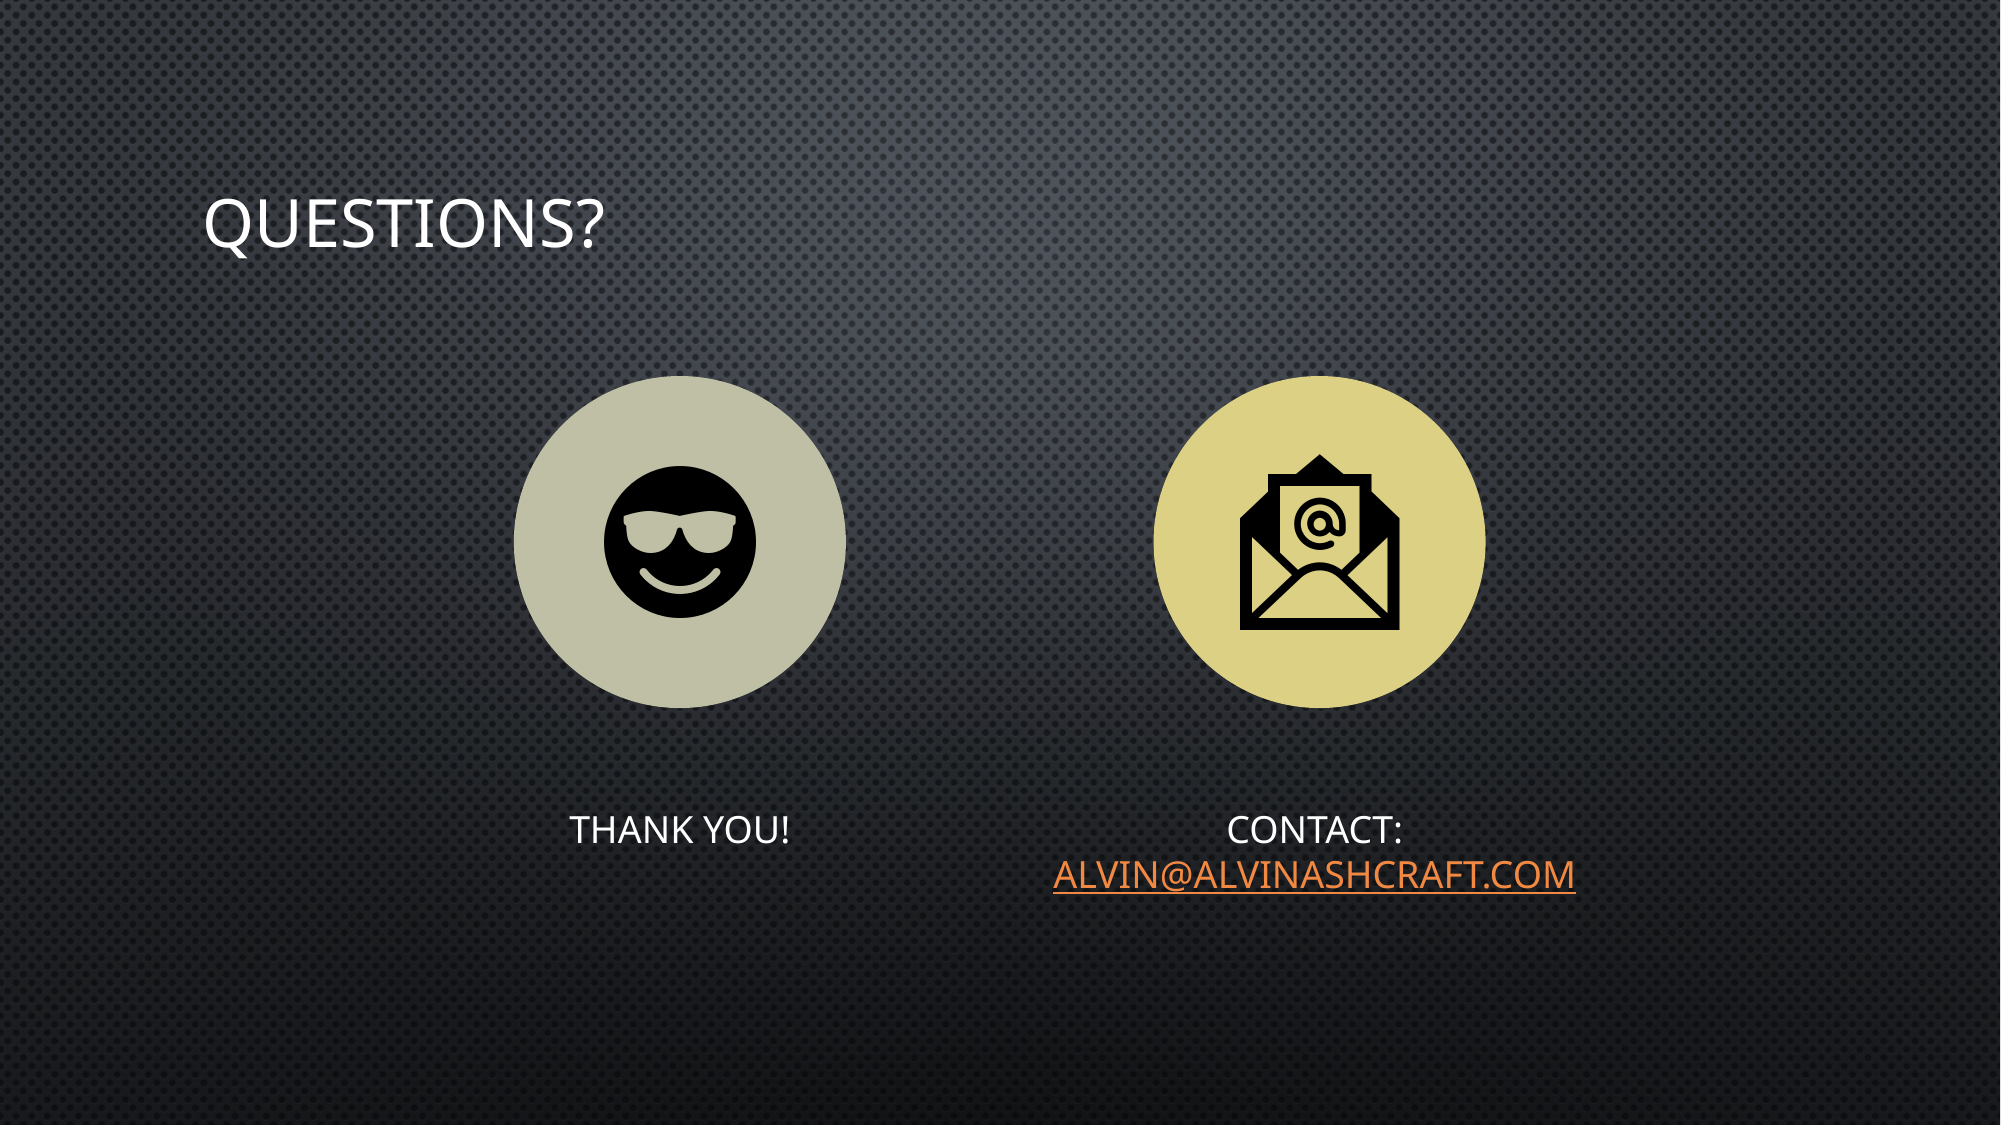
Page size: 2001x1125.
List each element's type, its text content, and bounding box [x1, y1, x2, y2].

title Questions? [187, 99, 1813, 341]
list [186, 374, 1813, 931]
